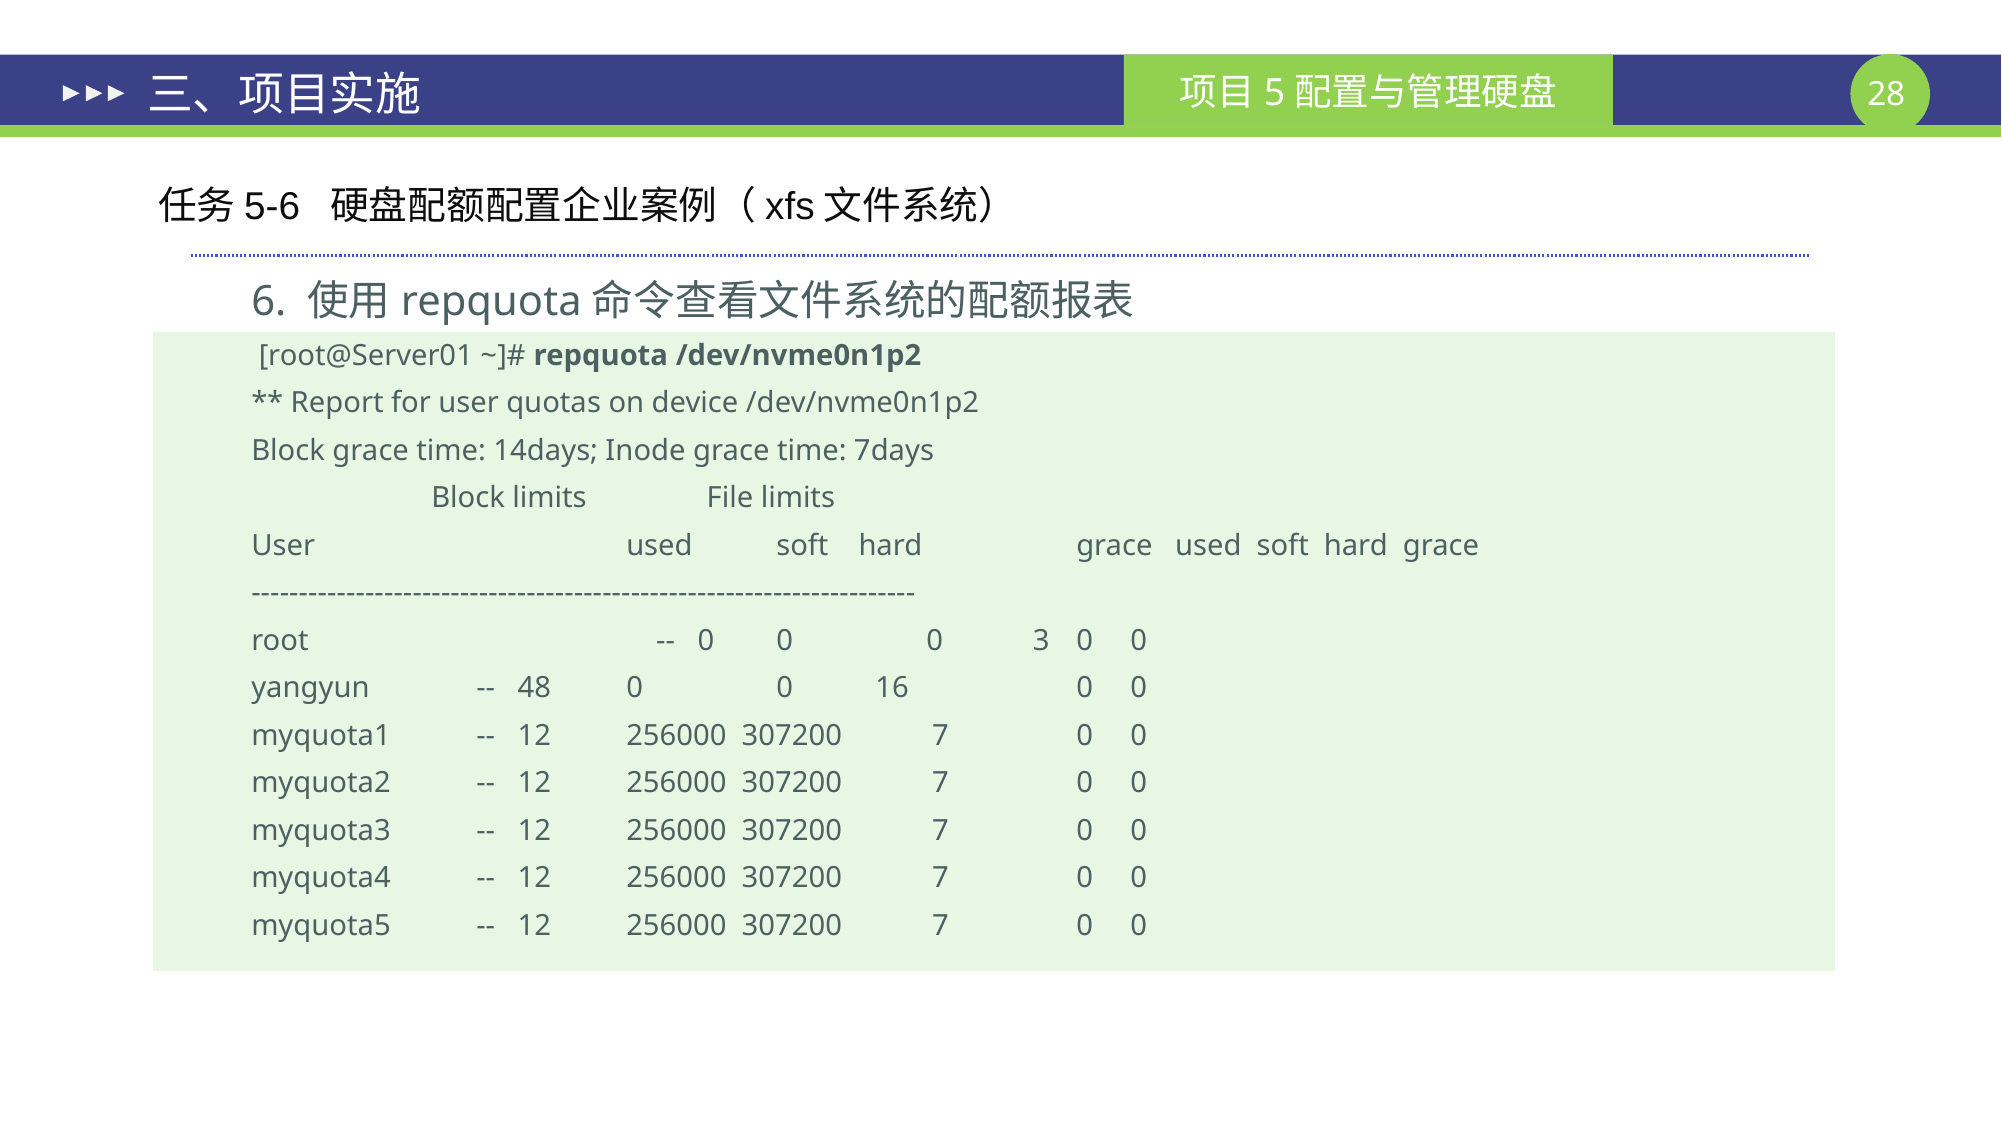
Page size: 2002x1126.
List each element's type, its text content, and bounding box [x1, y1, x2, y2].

title 三、项目实施 [127, 59, 1207, 126]
text_box 6. 使用repquota命令查看文件系统的配额报表 [root@Server01 ~]# repquota /dev/nvme0n1p2 ** Report for user quotas on device /dev/nvme0n1p2 Block grace time: 14days; Inode grace time: 7days Block limits File limits User used soft hard grace used soft hard grace ---------------------------------------------------------------------- root -- 0 0 0 3 0 0 yangyun -- 48 0 0 16 0 0 myquota1 -- 12 256000 307200 7 0 0 myquota2 -- 12 256000 307200 7 0 0 myquota3 -- 12 256000 307200 7 0 0 myquota4 -- 12 256000 307200 7 0 0 myquota5 -- 12 256000 307200 7 0 0 [161, 241, 1784, 332]
picture [153, 332, 1835, 971]
list 任务5-6 硬盘配额配置企业案例（xfs文件系统） [138, 161, 1901, 238]
